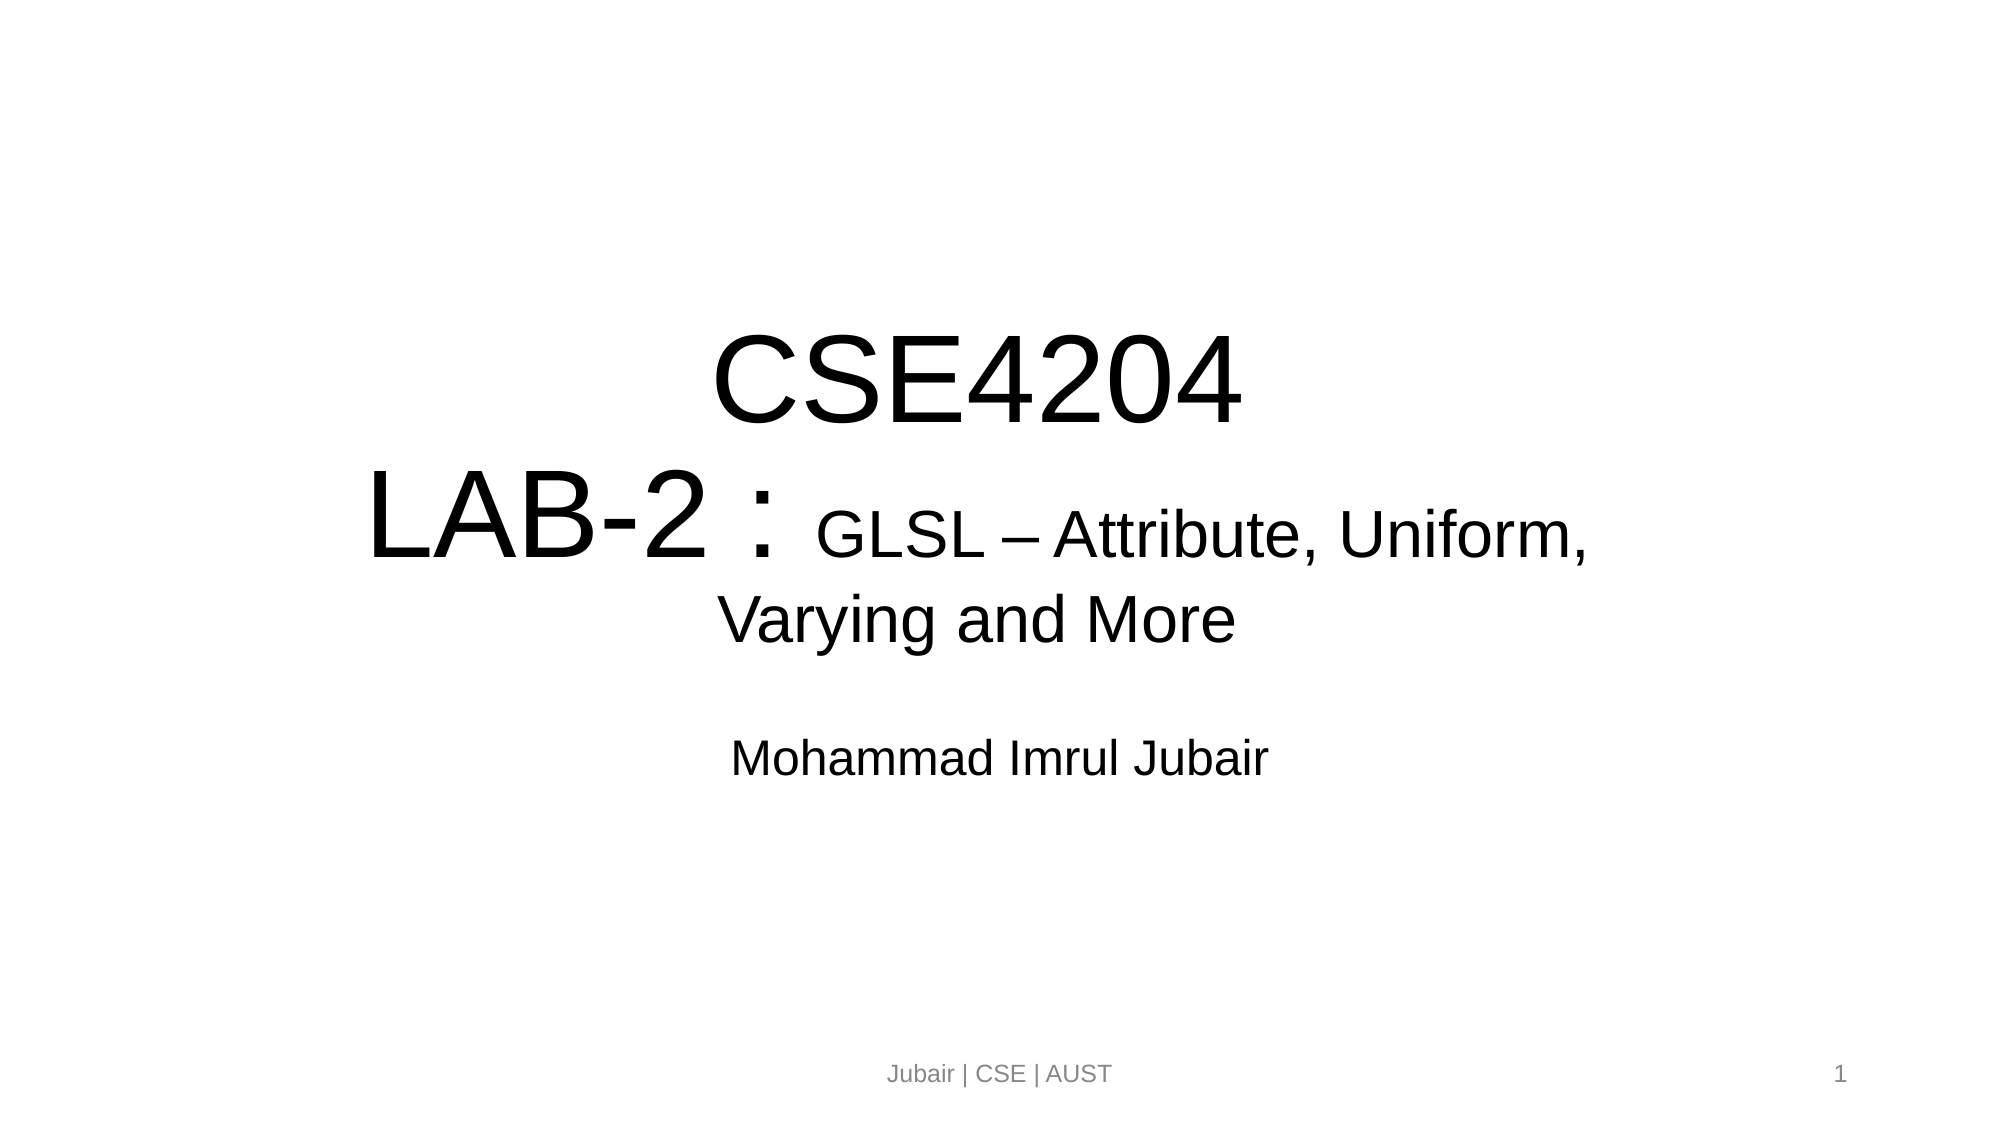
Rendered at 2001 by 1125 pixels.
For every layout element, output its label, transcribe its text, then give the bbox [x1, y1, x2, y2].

footer Jubair | CSE | AUST [662, 1042, 1338, 1103]
subtitle Mohammad Imrul Jubair [249, 725, 1750, 863]
title CSE4204 LAB-2 : GLSL – Attribute, Uniform, Varying and More [317, 184, 1638, 665]
slide_number ‹#› [1412, 1042, 1863, 1103]
